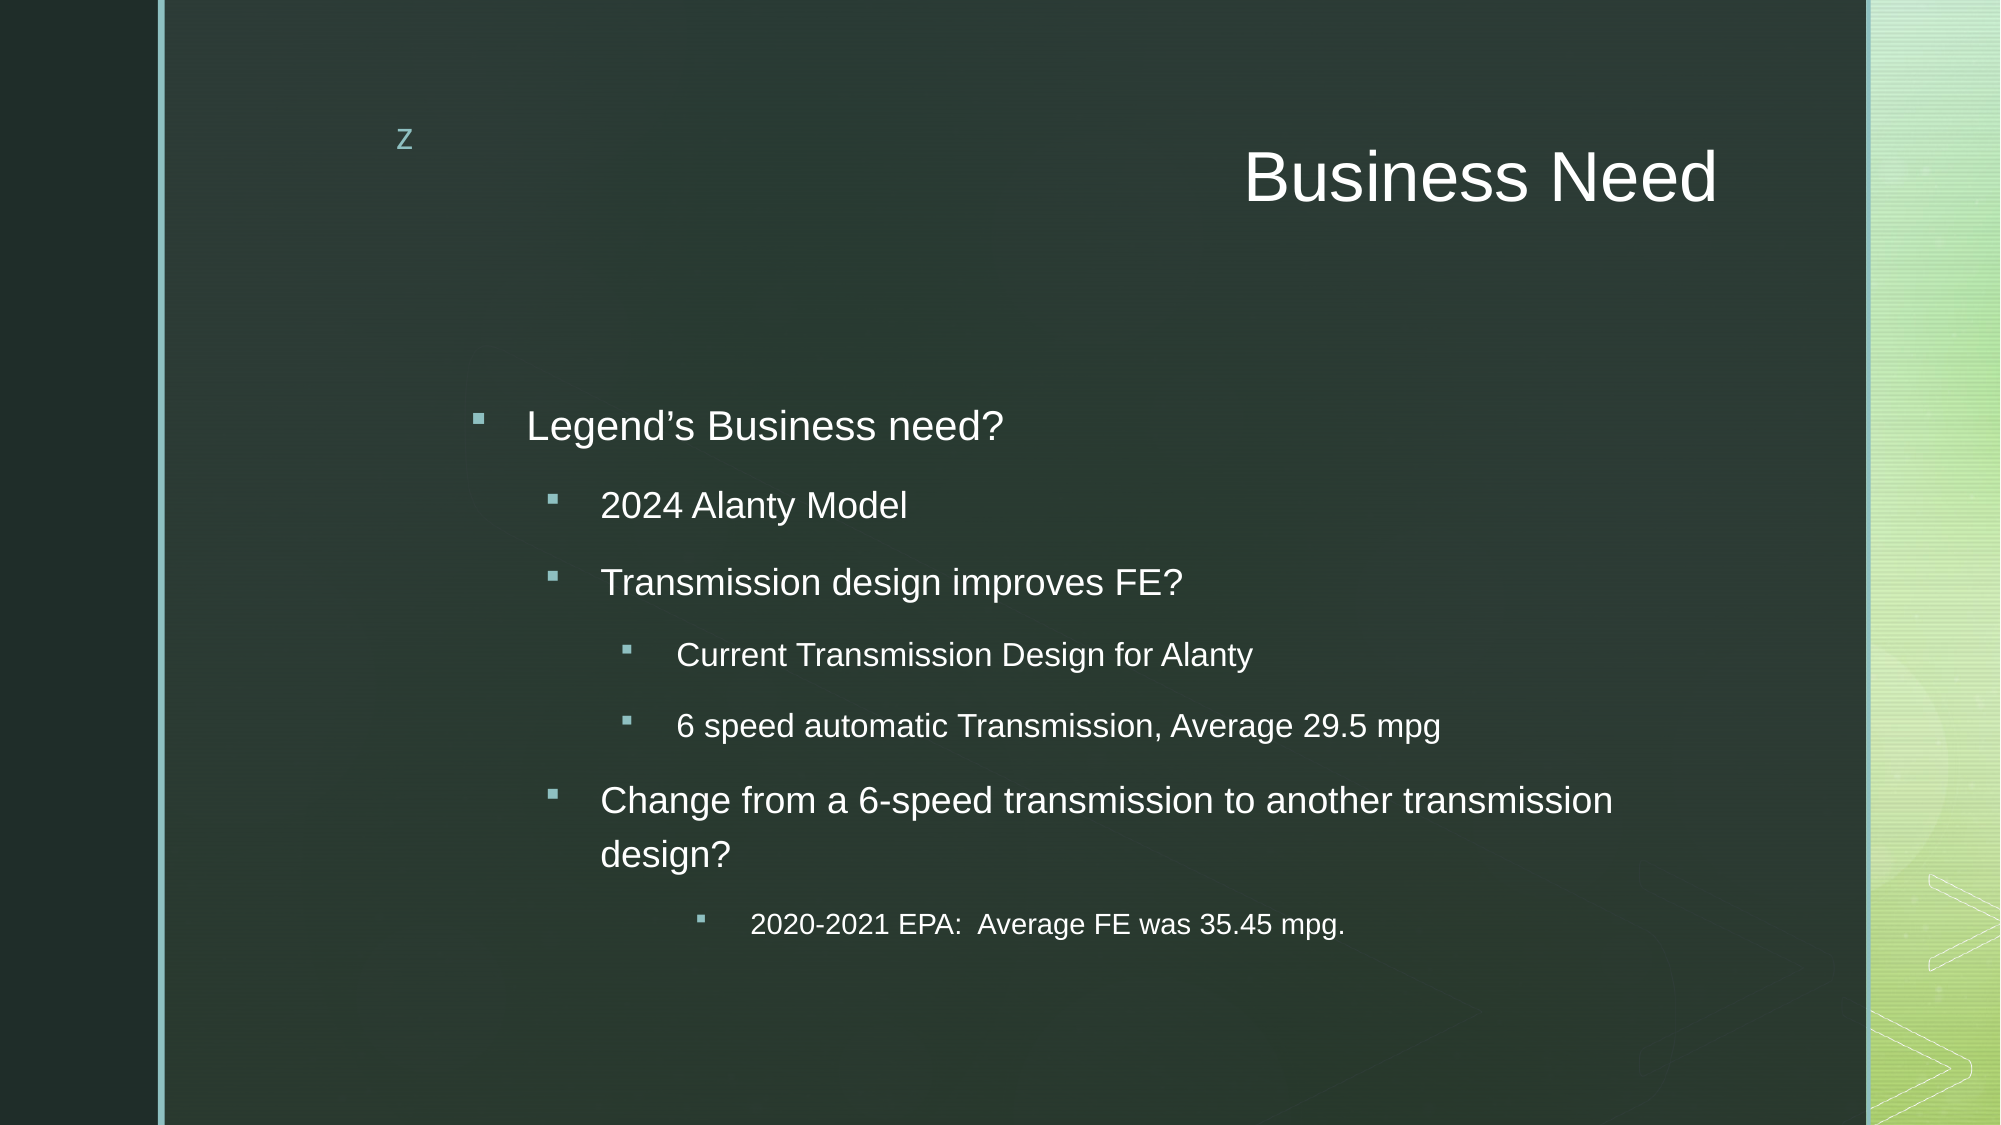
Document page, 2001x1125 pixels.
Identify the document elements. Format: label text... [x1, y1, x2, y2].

picture [1871, 0, 2001, 1125]
title Business Need [428, 132, 1734, 310]
list Legend’s Business need? 2024 Alanty Model Transmission design improves FE? Current Transmission Design for Alanty 6 speed automatic Transmission, Average 29.5 mpg Change from a 6-speed transmission to another transmission design? 2020-2021 EPA: Average FE was 35.45 mpg. [454, 336, 1734, 993]
